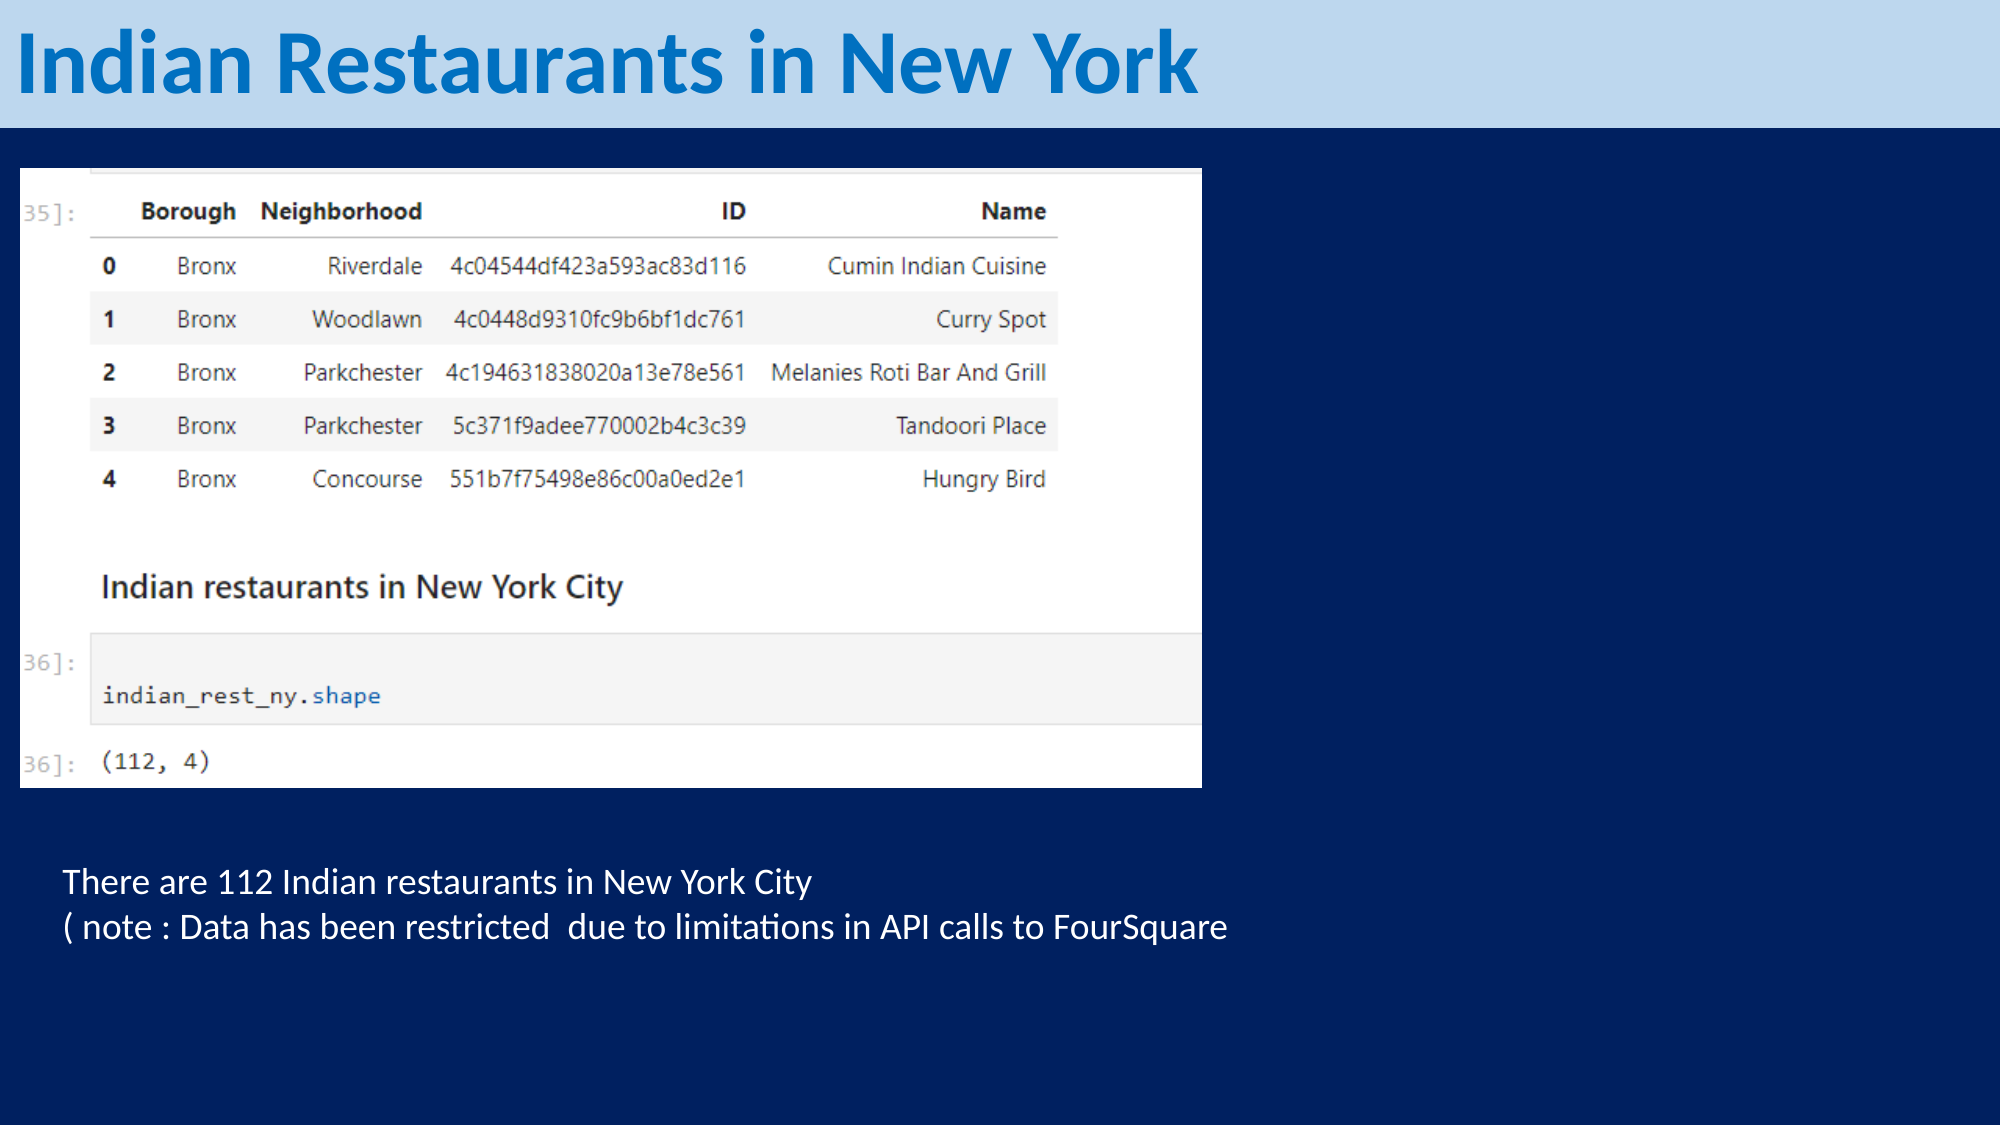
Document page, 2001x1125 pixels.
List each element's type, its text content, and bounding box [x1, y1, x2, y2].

text_box Indian Restaurants in New York [0, 0, 2000, 128]
text_box There are 112 Indian restaurants in New York City ( note : Data has been restricted due to limitations in API calls to FourSquare [47, 850, 1245, 955]
picture [20, 168, 1202, 788]
